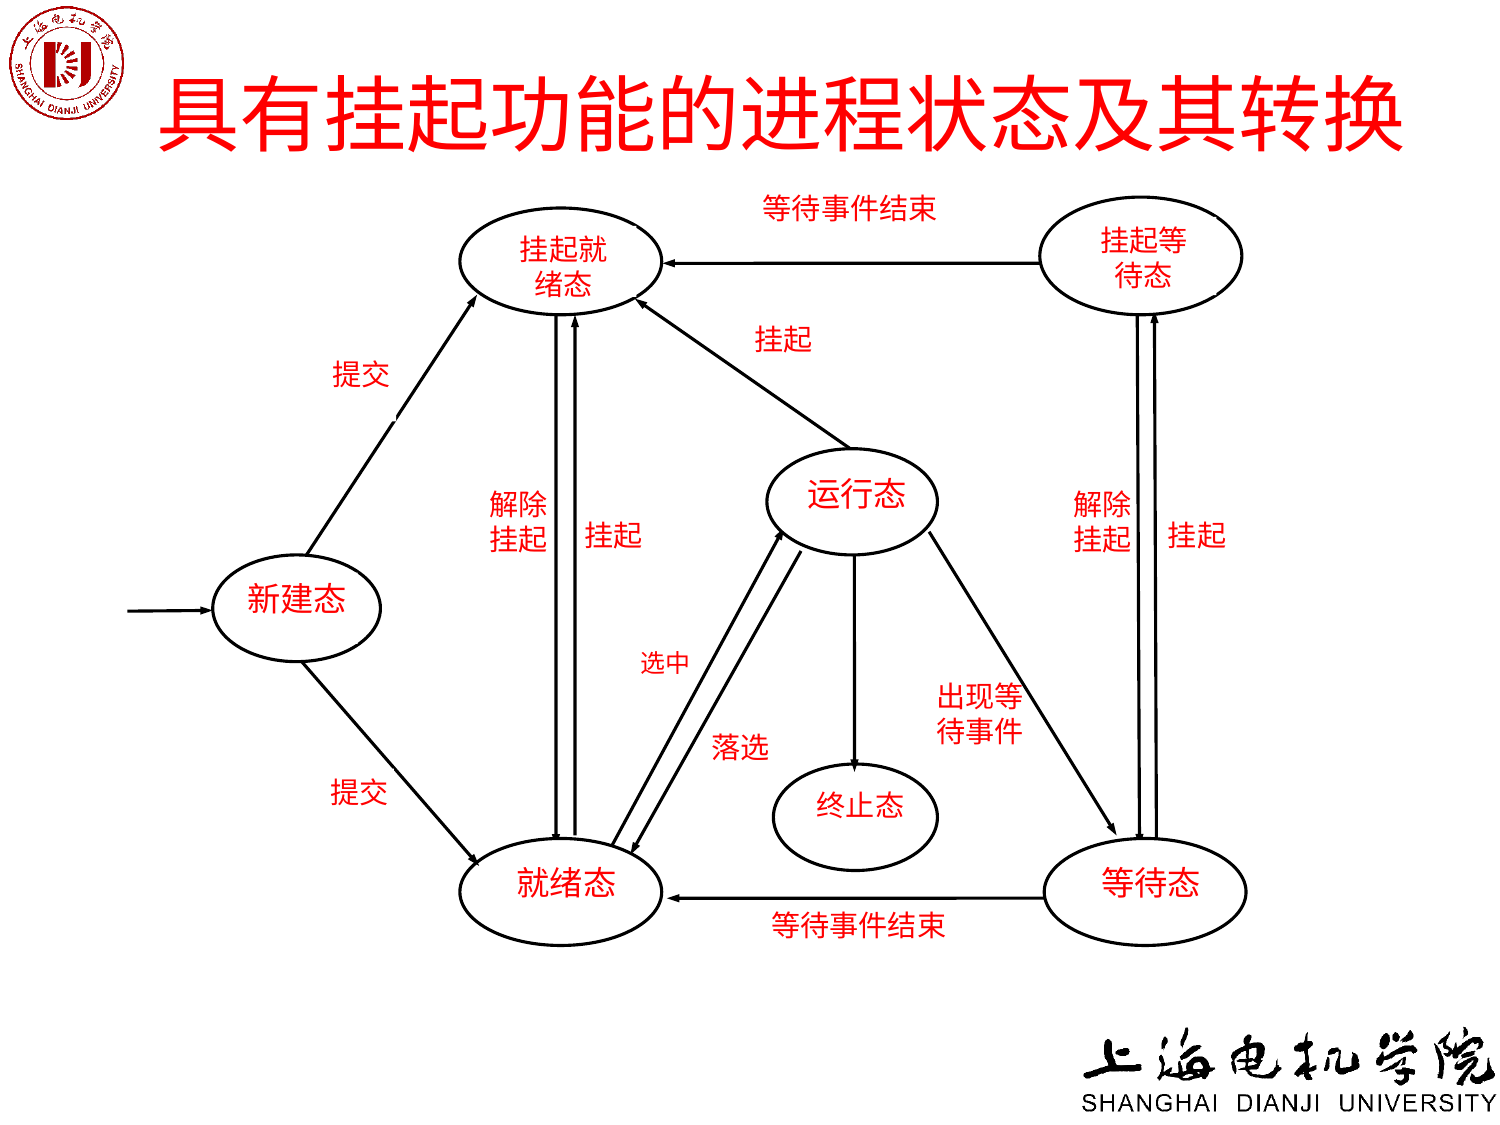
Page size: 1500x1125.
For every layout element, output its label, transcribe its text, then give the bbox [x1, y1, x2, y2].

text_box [126, 184, 1247, 973]
list [174, 262, 1450, 1125]
picture [9, 6, 124, 120]
title 具有挂起功能的进程状态及其转换 [62, 54, 1500, 155]
picture [1450, 1023, 1500, 1114]
